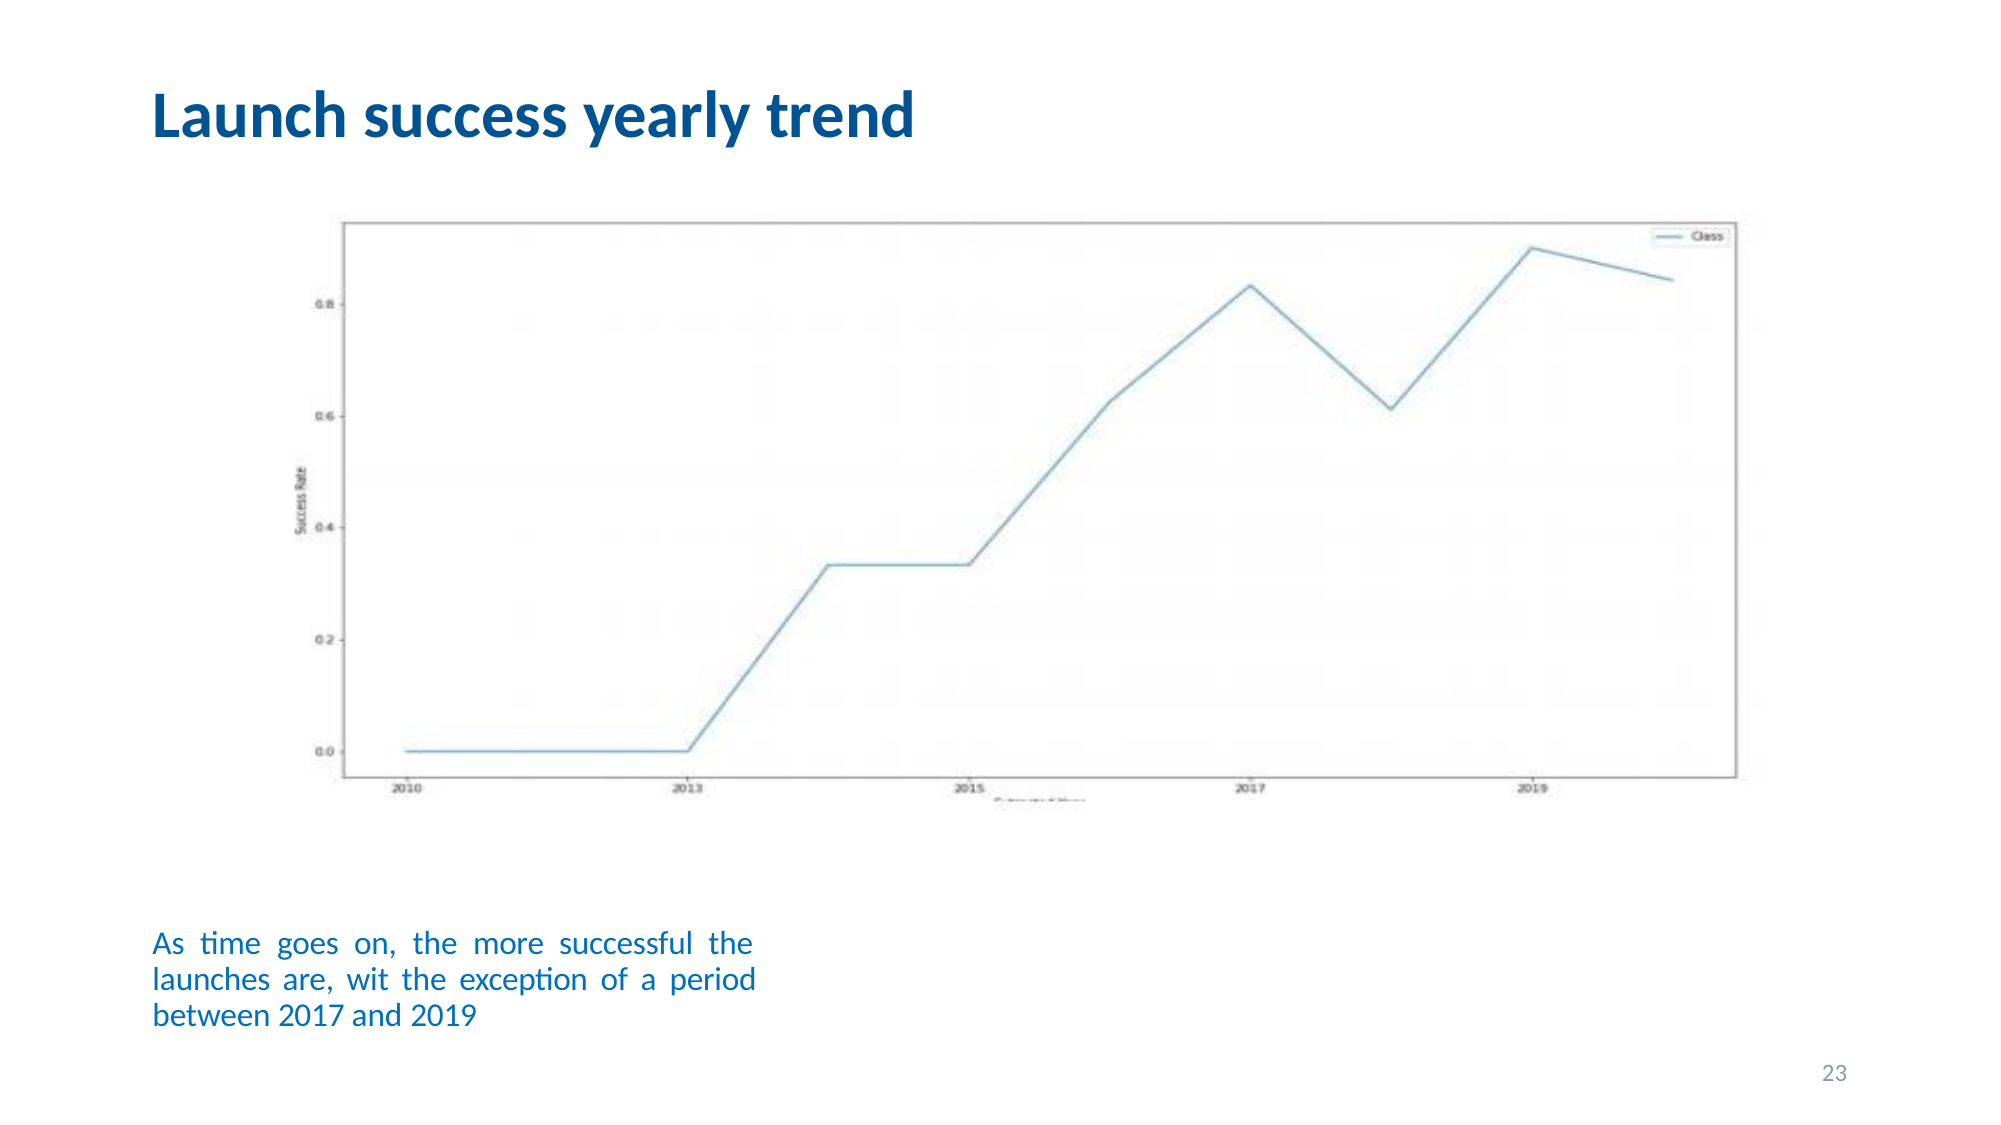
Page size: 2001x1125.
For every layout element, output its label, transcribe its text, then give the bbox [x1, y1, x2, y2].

text_box [293, 214, 1763, 811]
text_box As time goes on, the more successful the launches are, wit the exception of a period between 2017 and 2019 [150, 919, 770, 1034]
title Launch success yearly trend [150, 68, 921, 259]
slide_number 23 [1815, 1060, 1854, 1125]
